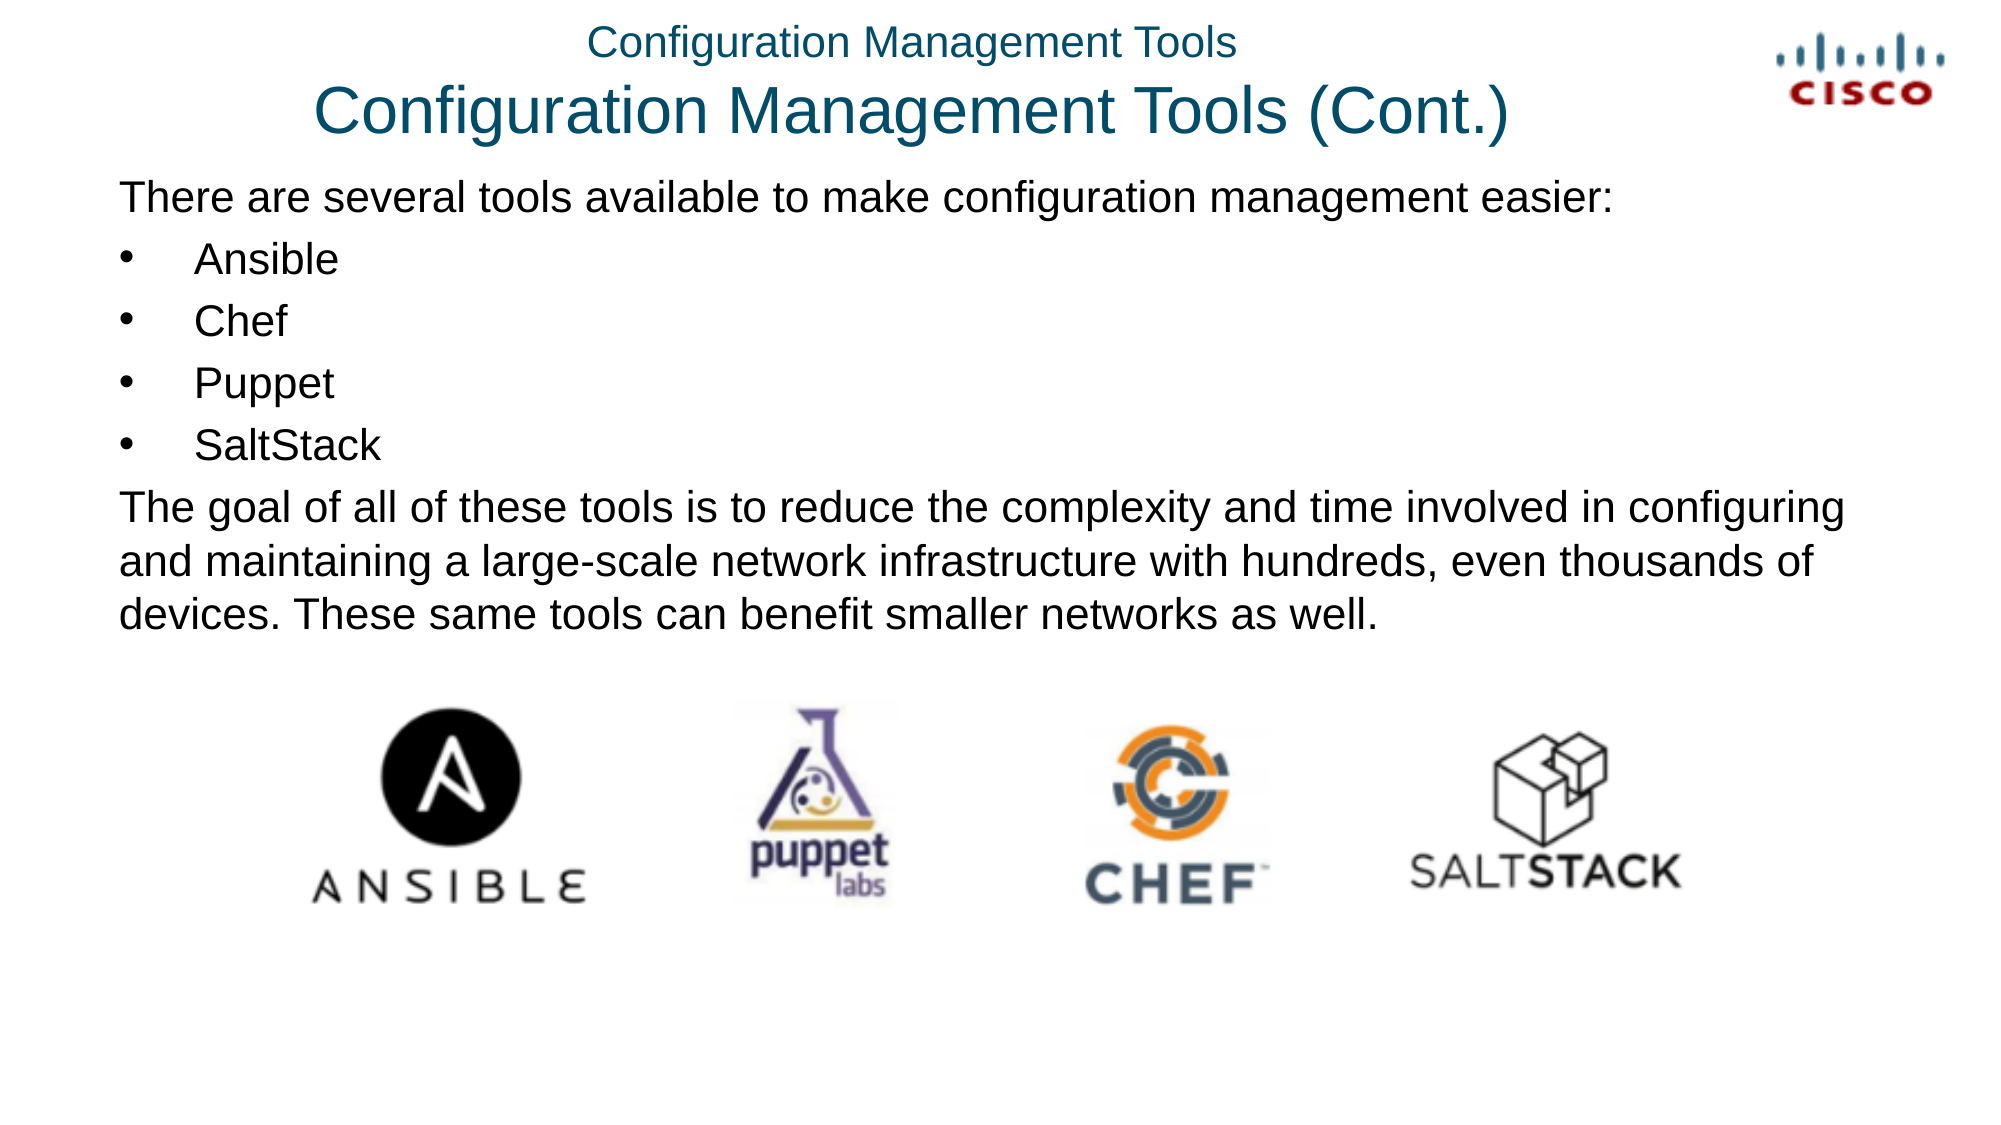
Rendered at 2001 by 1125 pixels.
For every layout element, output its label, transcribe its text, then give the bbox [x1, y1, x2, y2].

picture [1826, 0, 2000, 137]
picture [298, 693, 1702, 924]
list There are several tools available to make configuration management easier: Ansible Chef Puppet SaltStack The goal of all of these tools is to reduce the complexity and time involved in configuring and maintaining a large-scale network infrastructure with hundreds, even thousands of devices. These same tools can benefit smaller networks as well. [103, 160, 1915, 662]
title Configuration Management Tools Configuration Management Tools (Cont.) [0, 0, 1826, 161]
